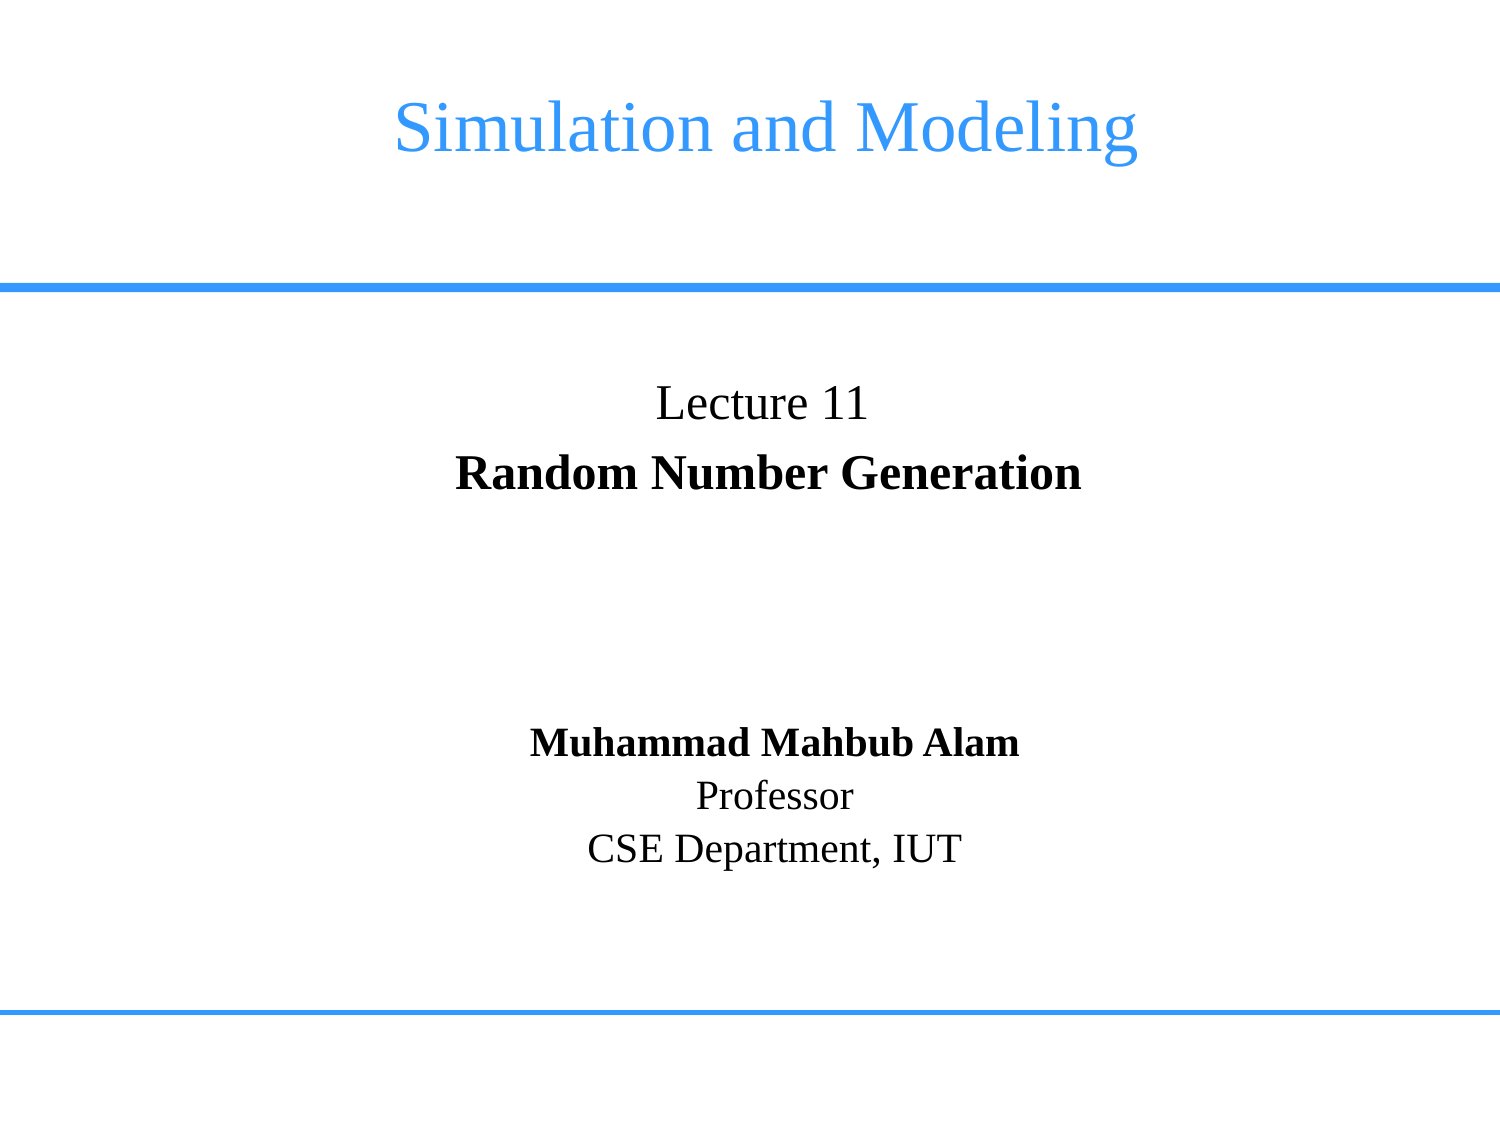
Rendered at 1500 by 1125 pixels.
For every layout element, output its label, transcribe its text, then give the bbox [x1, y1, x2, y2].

text_box Lecture 11 Random Number Generation [287, 362, 1250, 588]
title Simulation and Modeling [28, 21, 1500, 223]
subtitle Muhammad Mahbub Alam Professor CSE Department, IUT [237, 712, 1313, 913]
